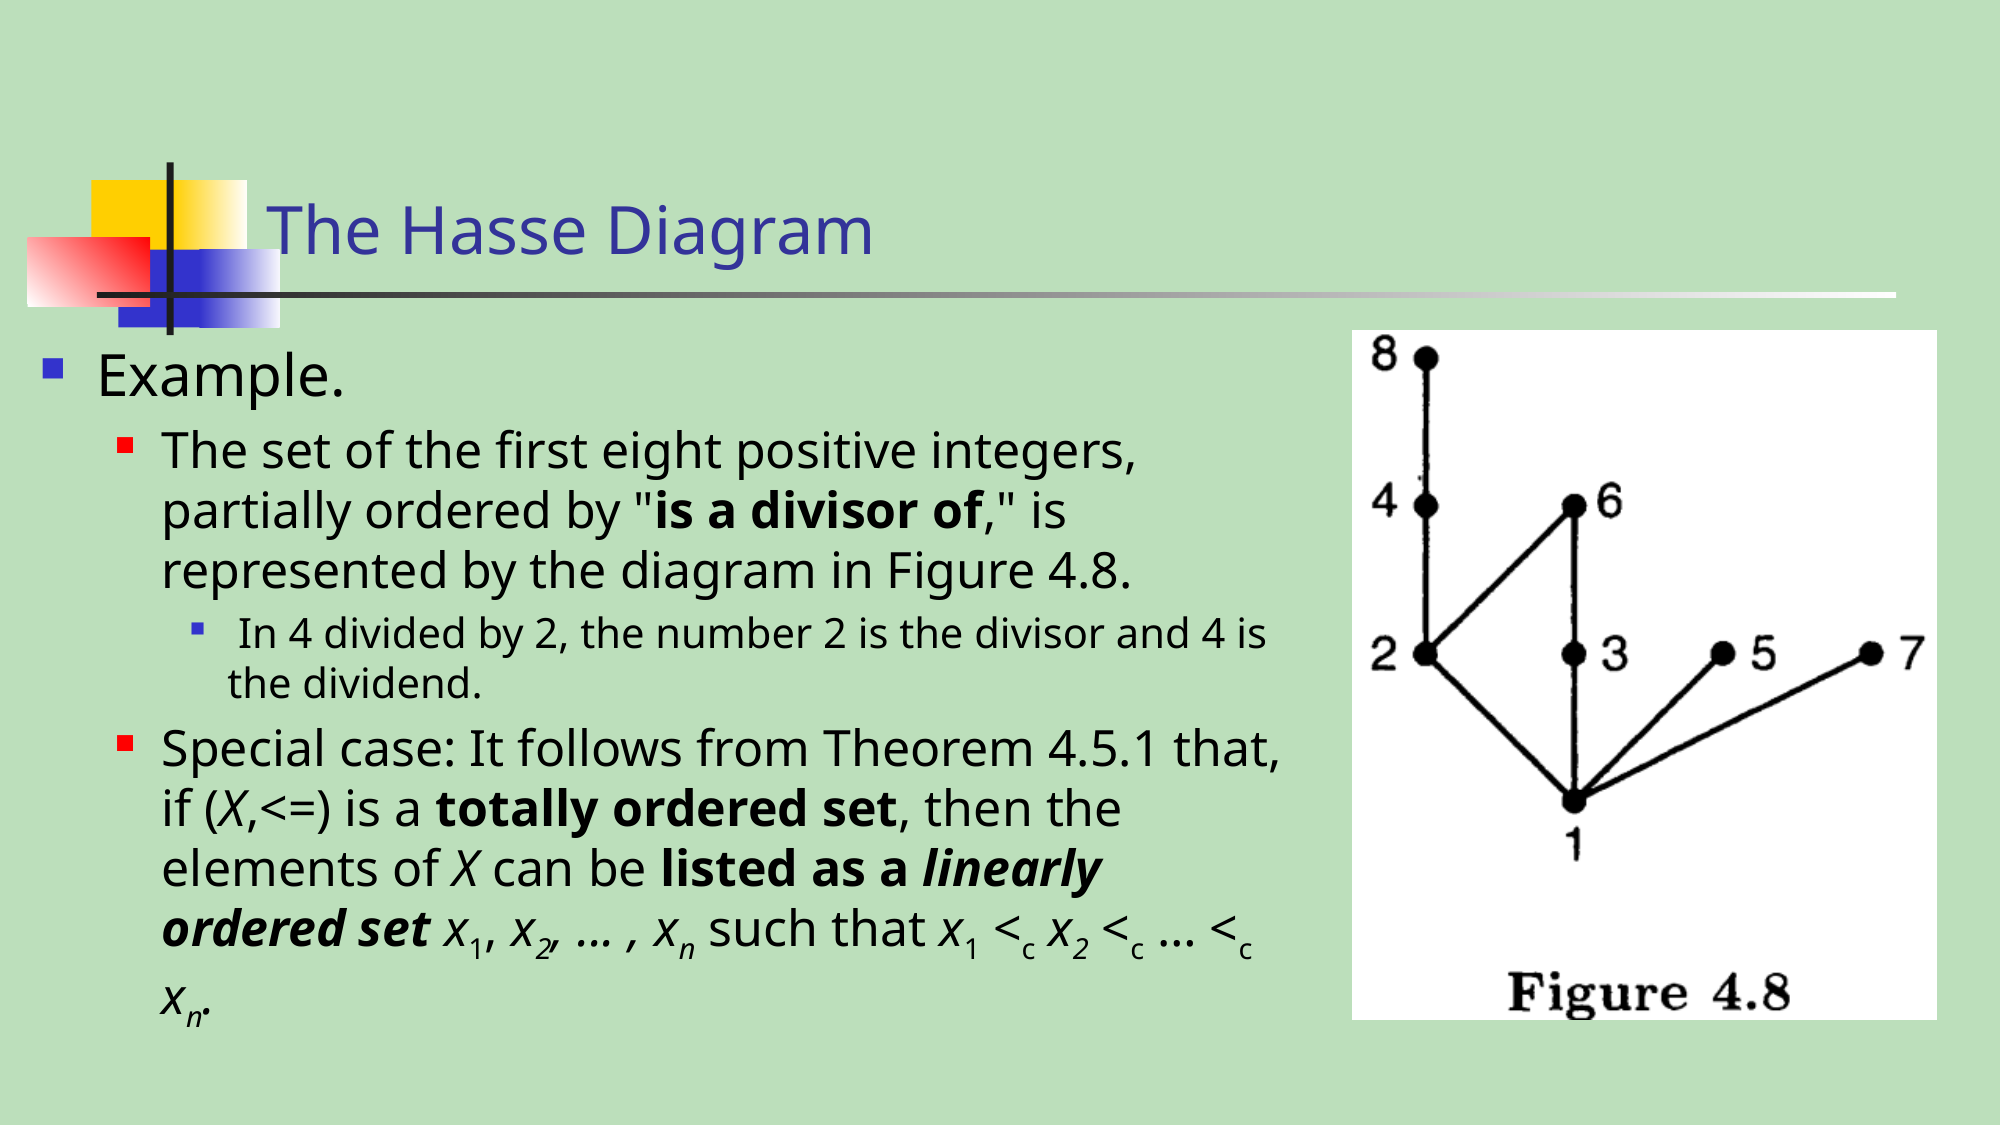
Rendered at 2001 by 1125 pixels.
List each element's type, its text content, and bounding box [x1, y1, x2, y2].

list Example. The set of the first eight positive integers, partially ordered by "is a divisor of," is represented by the diagram in Figure 4.8. In 4 divided by 2, the number 2 is the divisor and 4 is the dividend. Special case: It follows from Theorem 4.5.1 that, if (X,<=) is a totally ordered set, then the elements of X can be listed as a linearly ordered set x1, x2, ... , xn such that x1 <c x2 <c … <c xn. [24, 331, 1314, 1070]
title The Hasse Diagram [251, 35, 1957, 275]
picture [1352, 330, 1937, 1021]
